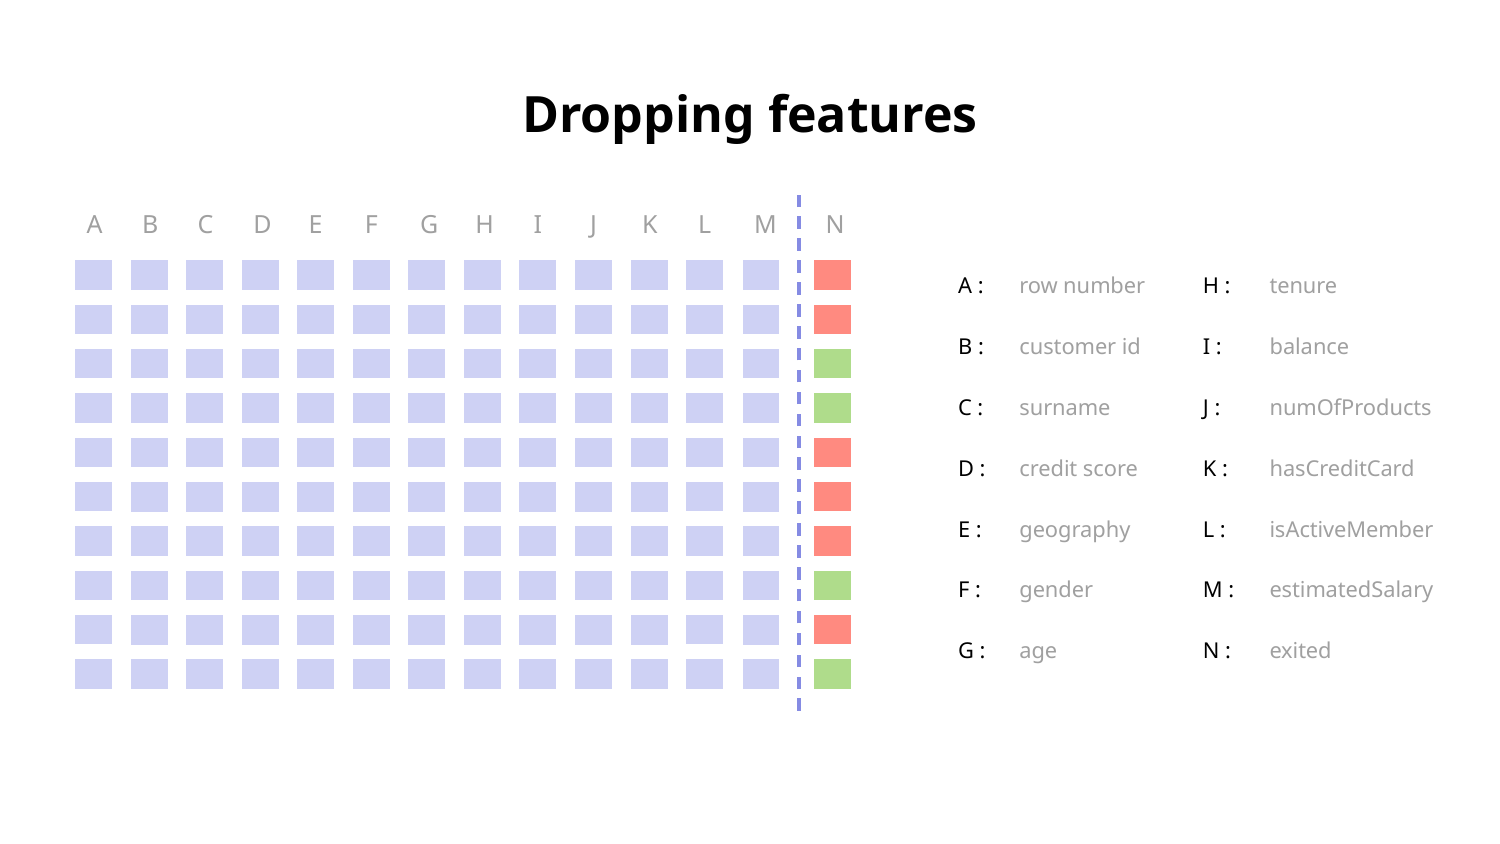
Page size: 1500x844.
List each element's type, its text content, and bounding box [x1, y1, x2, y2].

text_box [575, 349, 612, 379]
text_box [686, 304, 724, 335]
text_box [352, 393, 390, 423]
text_box [686, 393, 724, 423]
text_box C [182, 205, 227, 243]
text_box [75, 348, 113, 379]
table_header row number [1004, 263, 1188, 324]
text_box [463, 570, 501, 601]
text_box [575, 659, 612, 689]
text_box [408, 570, 446, 601]
text_box [630, 482, 668, 512]
text_box [814, 526, 852, 556]
table_cell D : [943, 445, 1004, 506]
text_box [519, 659, 557, 689]
text_box I [516, 205, 560, 243]
text_box [297, 393, 335, 423]
text_box [575, 482, 612, 512]
text_box [75, 304, 113, 335]
table_cell M : [1188, 567, 1255, 628]
text_box [130, 482, 168, 512]
text_box E [293, 205, 338, 243]
text_box [352, 349, 390, 379]
text_box [75, 570, 113, 601]
text_box [742, 482, 780, 512]
text_box [130, 526, 168, 556]
text_box [130, 437, 168, 468]
text_box [630, 615, 668, 645]
text_box [241, 260, 279, 290]
text_box [186, 437, 224, 468]
text_box N [810, 205, 855, 243]
table_cell I : [1188, 324, 1255, 385]
text_box [241, 393, 279, 423]
text_box [408, 260, 446, 290]
text_box [519, 260, 557, 290]
text_box [519, 570, 557, 601]
table_cell C : [943, 385, 1004, 445]
text_box [186, 482, 224, 512]
text_box [686, 659, 724, 689]
text_box [408, 659, 446, 689]
text_box [686, 260, 724, 290]
text_box [630, 349, 668, 379]
text_box [75, 437, 113, 468]
text_box [463, 260, 501, 290]
text_box G [404, 205, 449, 243]
text_box F [349, 205, 394, 243]
text_box H [460, 205, 505, 243]
text_box [463, 482, 501, 512]
text_box [463, 437, 501, 468]
table_cell credit score [1004, 445, 1188, 506]
text_box [186, 526, 224, 556]
table_cell J : [1188, 385, 1255, 445]
text_box [463, 659, 501, 689]
text_box [186, 659, 224, 689]
text_box [186, 615, 224, 645]
text_box [630, 260, 668, 290]
text_box [630, 526, 668, 556]
text_box [519, 482, 557, 512]
text_box [408, 393, 446, 423]
text_box [130, 393, 168, 423]
text_box [408, 349, 446, 379]
text_box K [627, 205, 671, 243]
table_header H : [1188, 263, 1255, 324]
text_box [408, 615, 446, 645]
text_box [683, 205, 728, 243]
text_box [241, 615, 279, 645]
text_box [742, 526, 780, 556]
text_box [686, 437, 724, 468]
table_cell numOfProducts [1255, 385, 1500, 445]
text_box [814, 615, 852, 645]
text_box [742, 615, 780, 645]
text_box [297, 615, 335, 645]
text_box [241, 659, 279, 689]
text_box [297, 304, 335, 335]
text_box [408, 304, 446, 335]
text_box [463, 349, 501, 379]
text_box [241, 482, 279, 512]
text_box [186, 304, 224, 335]
text_box [352, 659, 390, 689]
table_cell surname [1004, 385, 1188, 445]
table_header A : [943, 263, 1004, 324]
table_cell E : [943, 506, 1004, 567]
text_box [742, 437, 780, 468]
text_box [130, 349, 168, 379]
text_box [130, 304, 168, 335]
text_box [352, 615, 390, 645]
text_box [352, 526, 390, 556]
text_box [241, 570, 279, 601]
text_box [241, 349, 279, 379]
text_box [130, 615, 168, 645]
text_box [814, 304, 852, 335]
text_box [519, 526, 557, 556]
text_box [814, 393, 852, 423]
text_box [814, 570, 852, 601]
text_box [352, 304, 390, 335]
text_box [352, 482, 390, 512]
text_box [130, 659, 168, 689]
text_box [352, 437, 390, 468]
text_box [686, 615, 724, 645]
text_box [686, 570, 724, 601]
text_box [130, 260, 168, 290]
text_box [575, 437, 612, 468]
table_cell B : [943, 324, 1004, 385]
table_cell N : [1188, 628, 1255, 689]
text_box M [739, 205, 783, 243]
text_box [575, 570, 612, 601]
text_box [463, 615, 501, 645]
text_box [352, 260, 390, 290]
table_cell customer id [1004, 324, 1188, 385]
text_box [408, 437, 446, 468]
text_box [575, 615, 612, 645]
text_box [186, 349, 224, 379]
text_box [75, 659, 113, 689]
text_box [75, 260, 113, 290]
text_box [814, 260, 852, 290]
text_box [630, 659, 668, 689]
table_cell gender [1004, 567, 1188, 628]
table_cell L : [1188, 506, 1255, 567]
text_box [519, 437, 557, 468]
table_cell age [1004, 628, 1188, 689]
title Dropping features [74, 67, 1426, 160]
text_box [297, 570, 335, 601]
text_box [630, 437, 668, 468]
text_box [75, 526, 113, 556]
table_cell isActiveMember [1255, 506, 1500, 567]
text_box [297, 526, 335, 556]
text_box [241, 304, 279, 335]
text_box D [238, 205, 283, 243]
text_box [630, 304, 668, 335]
text_box [742, 349, 780, 379]
text_box [814, 348, 852, 379]
table_cell hasCreditCard [1255, 445, 1500, 506]
text_box [519, 615, 557, 645]
table_header tenure [1255, 263, 1500, 324]
text_box [130, 570, 168, 601]
text_box [742, 659, 780, 689]
text_box [75, 482, 113, 512]
text_box [186, 393, 224, 423]
text_box [297, 482, 335, 512]
text_box [297, 659, 335, 689]
text_box [519, 349, 557, 379]
text_box [297, 260, 335, 290]
text_box [463, 526, 501, 556]
text_box [519, 393, 557, 423]
text_box [630, 393, 668, 423]
text_box [463, 393, 501, 423]
table_cell balance [1255, 324, 1500, 385]
text_box [575, 304, 612, 335]
text_box [814, 659, 852, 689]
table_cell K : [1188, 445, 1255, 506]
text_box [408, 526, 446, 556]
text_box [814, 437, 852, 468]
text_box [297, 437, 335, 468]
table_cell F : [943, 567, 1004, 628]
text_box [519, 304, 557, 335]
text_box [75, 393, 113, 423]
table_cell estimatedSalary [1255, 567, 1500, 628]
text_box [630, 570, 668, 601]
text_box [241, 437, 279, 468]
text_box B [127, 205, 171, 243]
text_box [742, 393, 780, 423]
table_cell G : [943, 628, 1004, 689]
text_box [186, 260, 224, 290]
text_box [575, 393, 612, 423]
table_cell geography [1004, 506, 1188, 567]
text_box [575, 526, 612, 556]
text_box [742, 570, 780, 601]
text_box [742, 304, 780, 335]
table_cell exited [1255, 628, 1500, 689]
text_box [352, 570, 390, 601]
text_box [686, 348, 724, 379]
text_box [241, 526, 279, 556]
text_box [408, 482, 446, 512]
text_box [463, 304, 501, 335]
text_box [742, 260, 780, 290]
text_box [186, 570, 224, 601]
text_box [686, 482, 724, 512]
text_box [686, 526, 724, 556]
text_box J [571, 205, 616, 243]
text_box [814, 482, 852, 512]
text_box [75, 615, 113, 645]
text_box [575, 260, 612, 290]
text_box [297, 349, 335, 379]
text_box A [71, 205, 116, 243]
